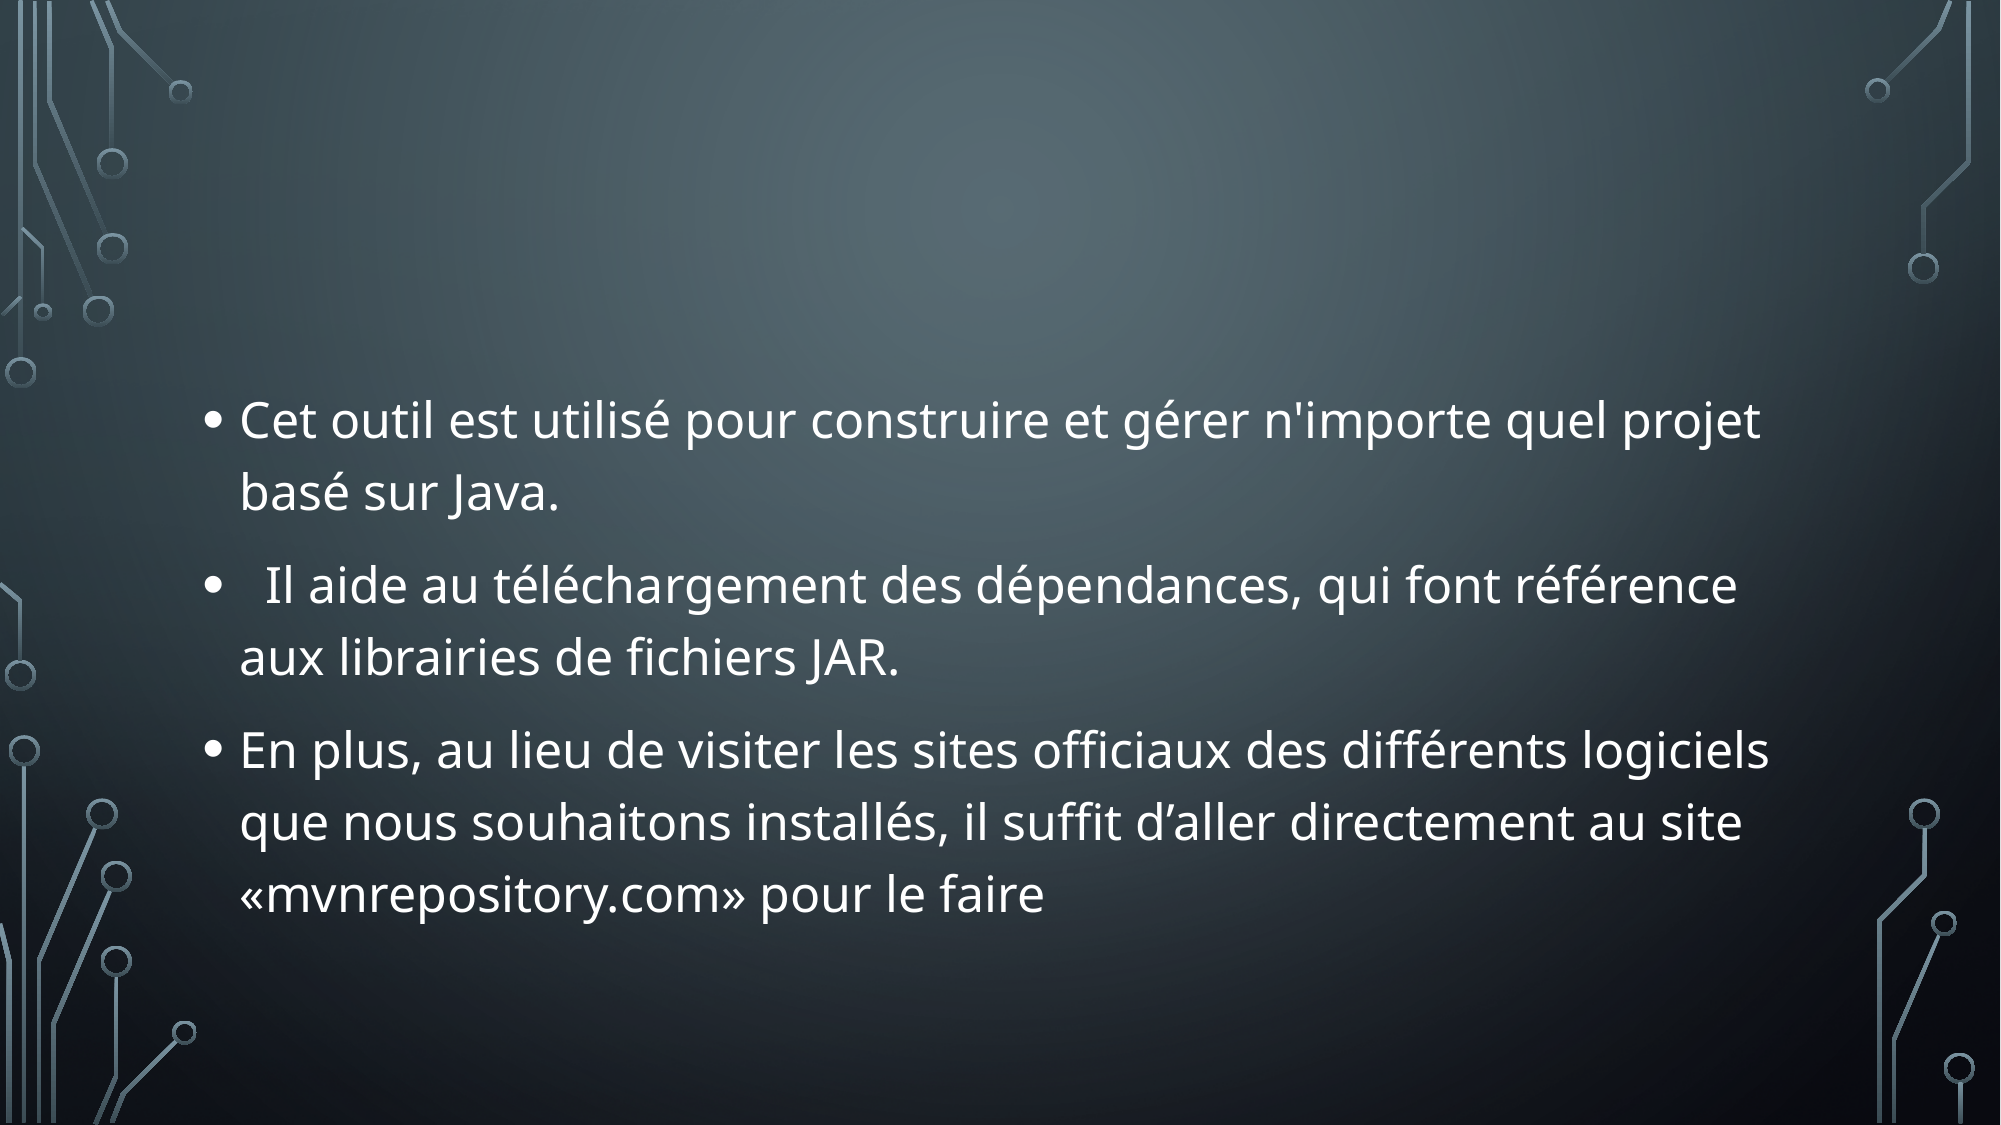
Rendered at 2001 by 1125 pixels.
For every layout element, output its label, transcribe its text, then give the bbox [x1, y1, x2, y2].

list Cet outil est utilisé pour construire et gérer n'importe quel projet basé sur Java. Il aide au téléchargement des dépendances, qui font référence aux librairies de fichiers JAR. En plus, au lieu de visiter les sites officiaux des différents logiciels que nous souhaitons installés, il suffit d’aller directement au site «mvnrepository.com» pour le faire [187, 369, 1813, 950]
